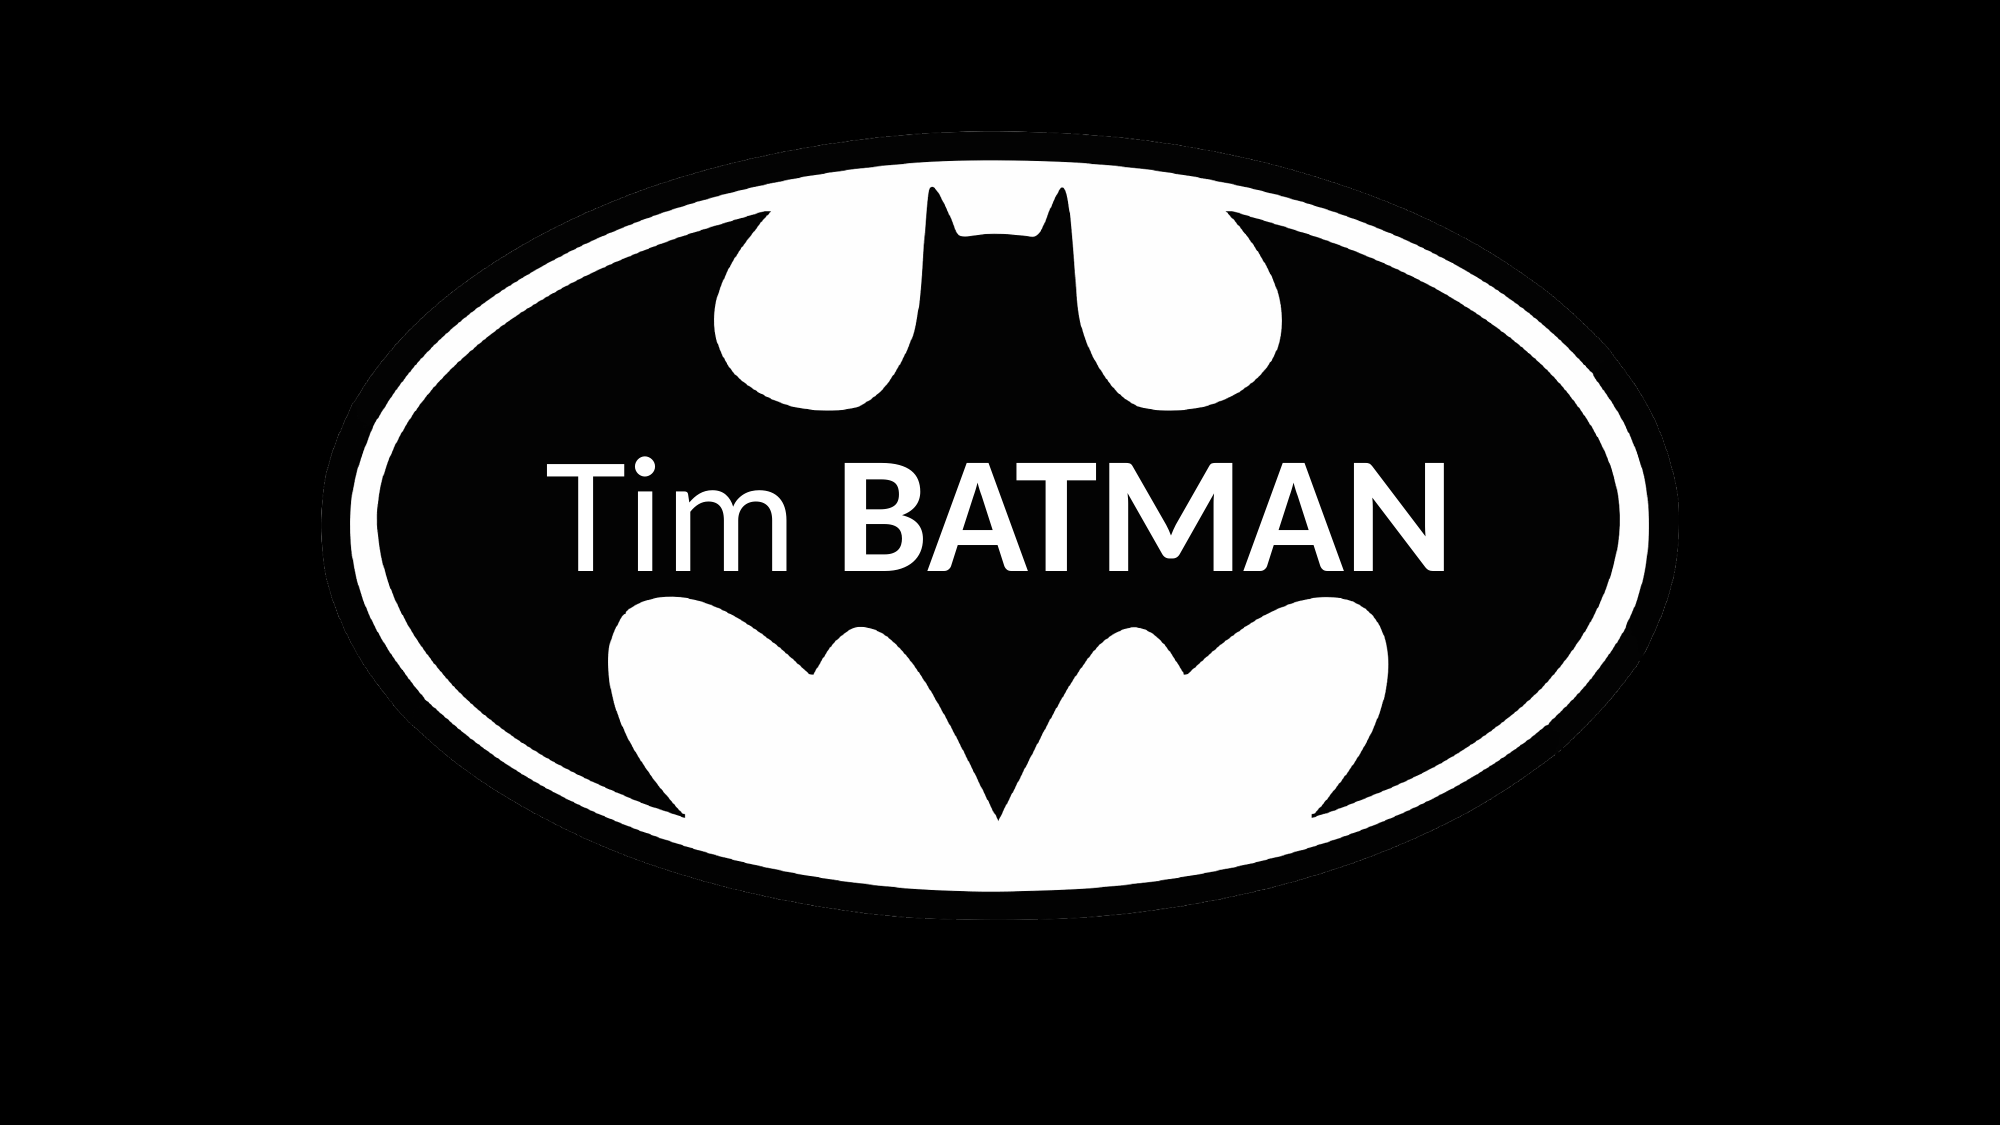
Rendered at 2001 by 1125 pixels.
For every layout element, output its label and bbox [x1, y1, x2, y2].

text_box [321, 131, 1679, 920]
